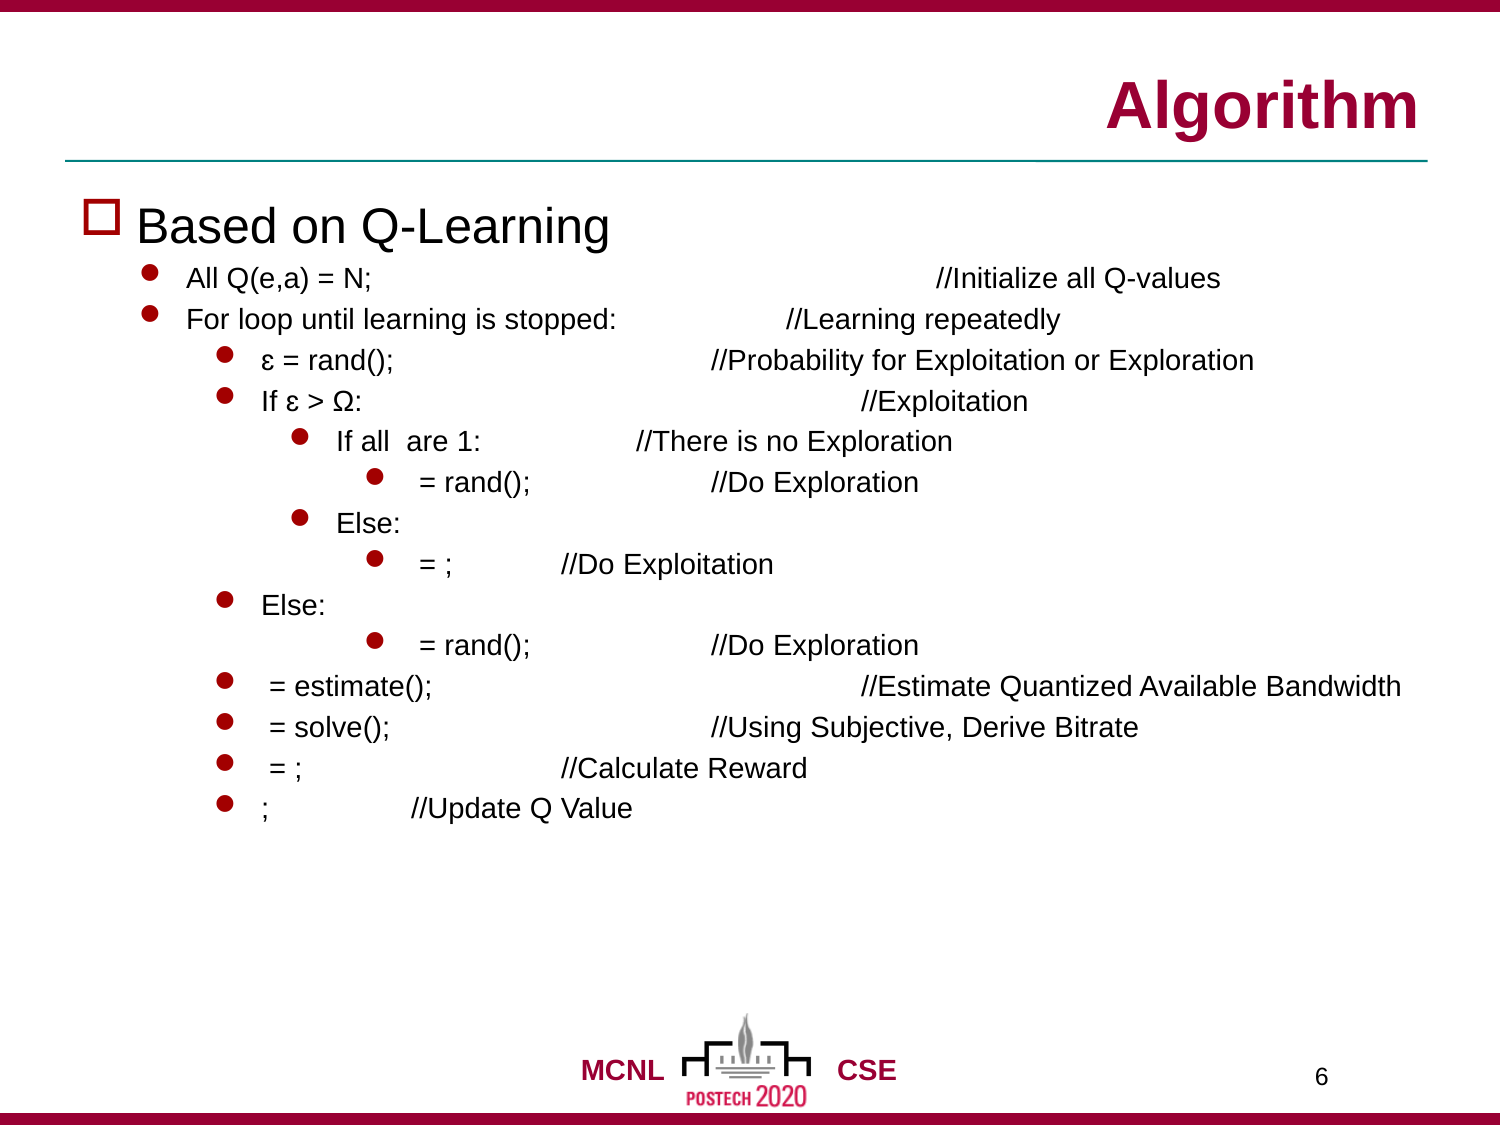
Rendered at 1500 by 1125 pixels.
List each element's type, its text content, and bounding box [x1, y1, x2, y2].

slide_number 6 [1299, 1052, 1425, 1113]
picture [672, 1012, 820, 1111]
title Algorithm [74, 36, 1436, 150]
